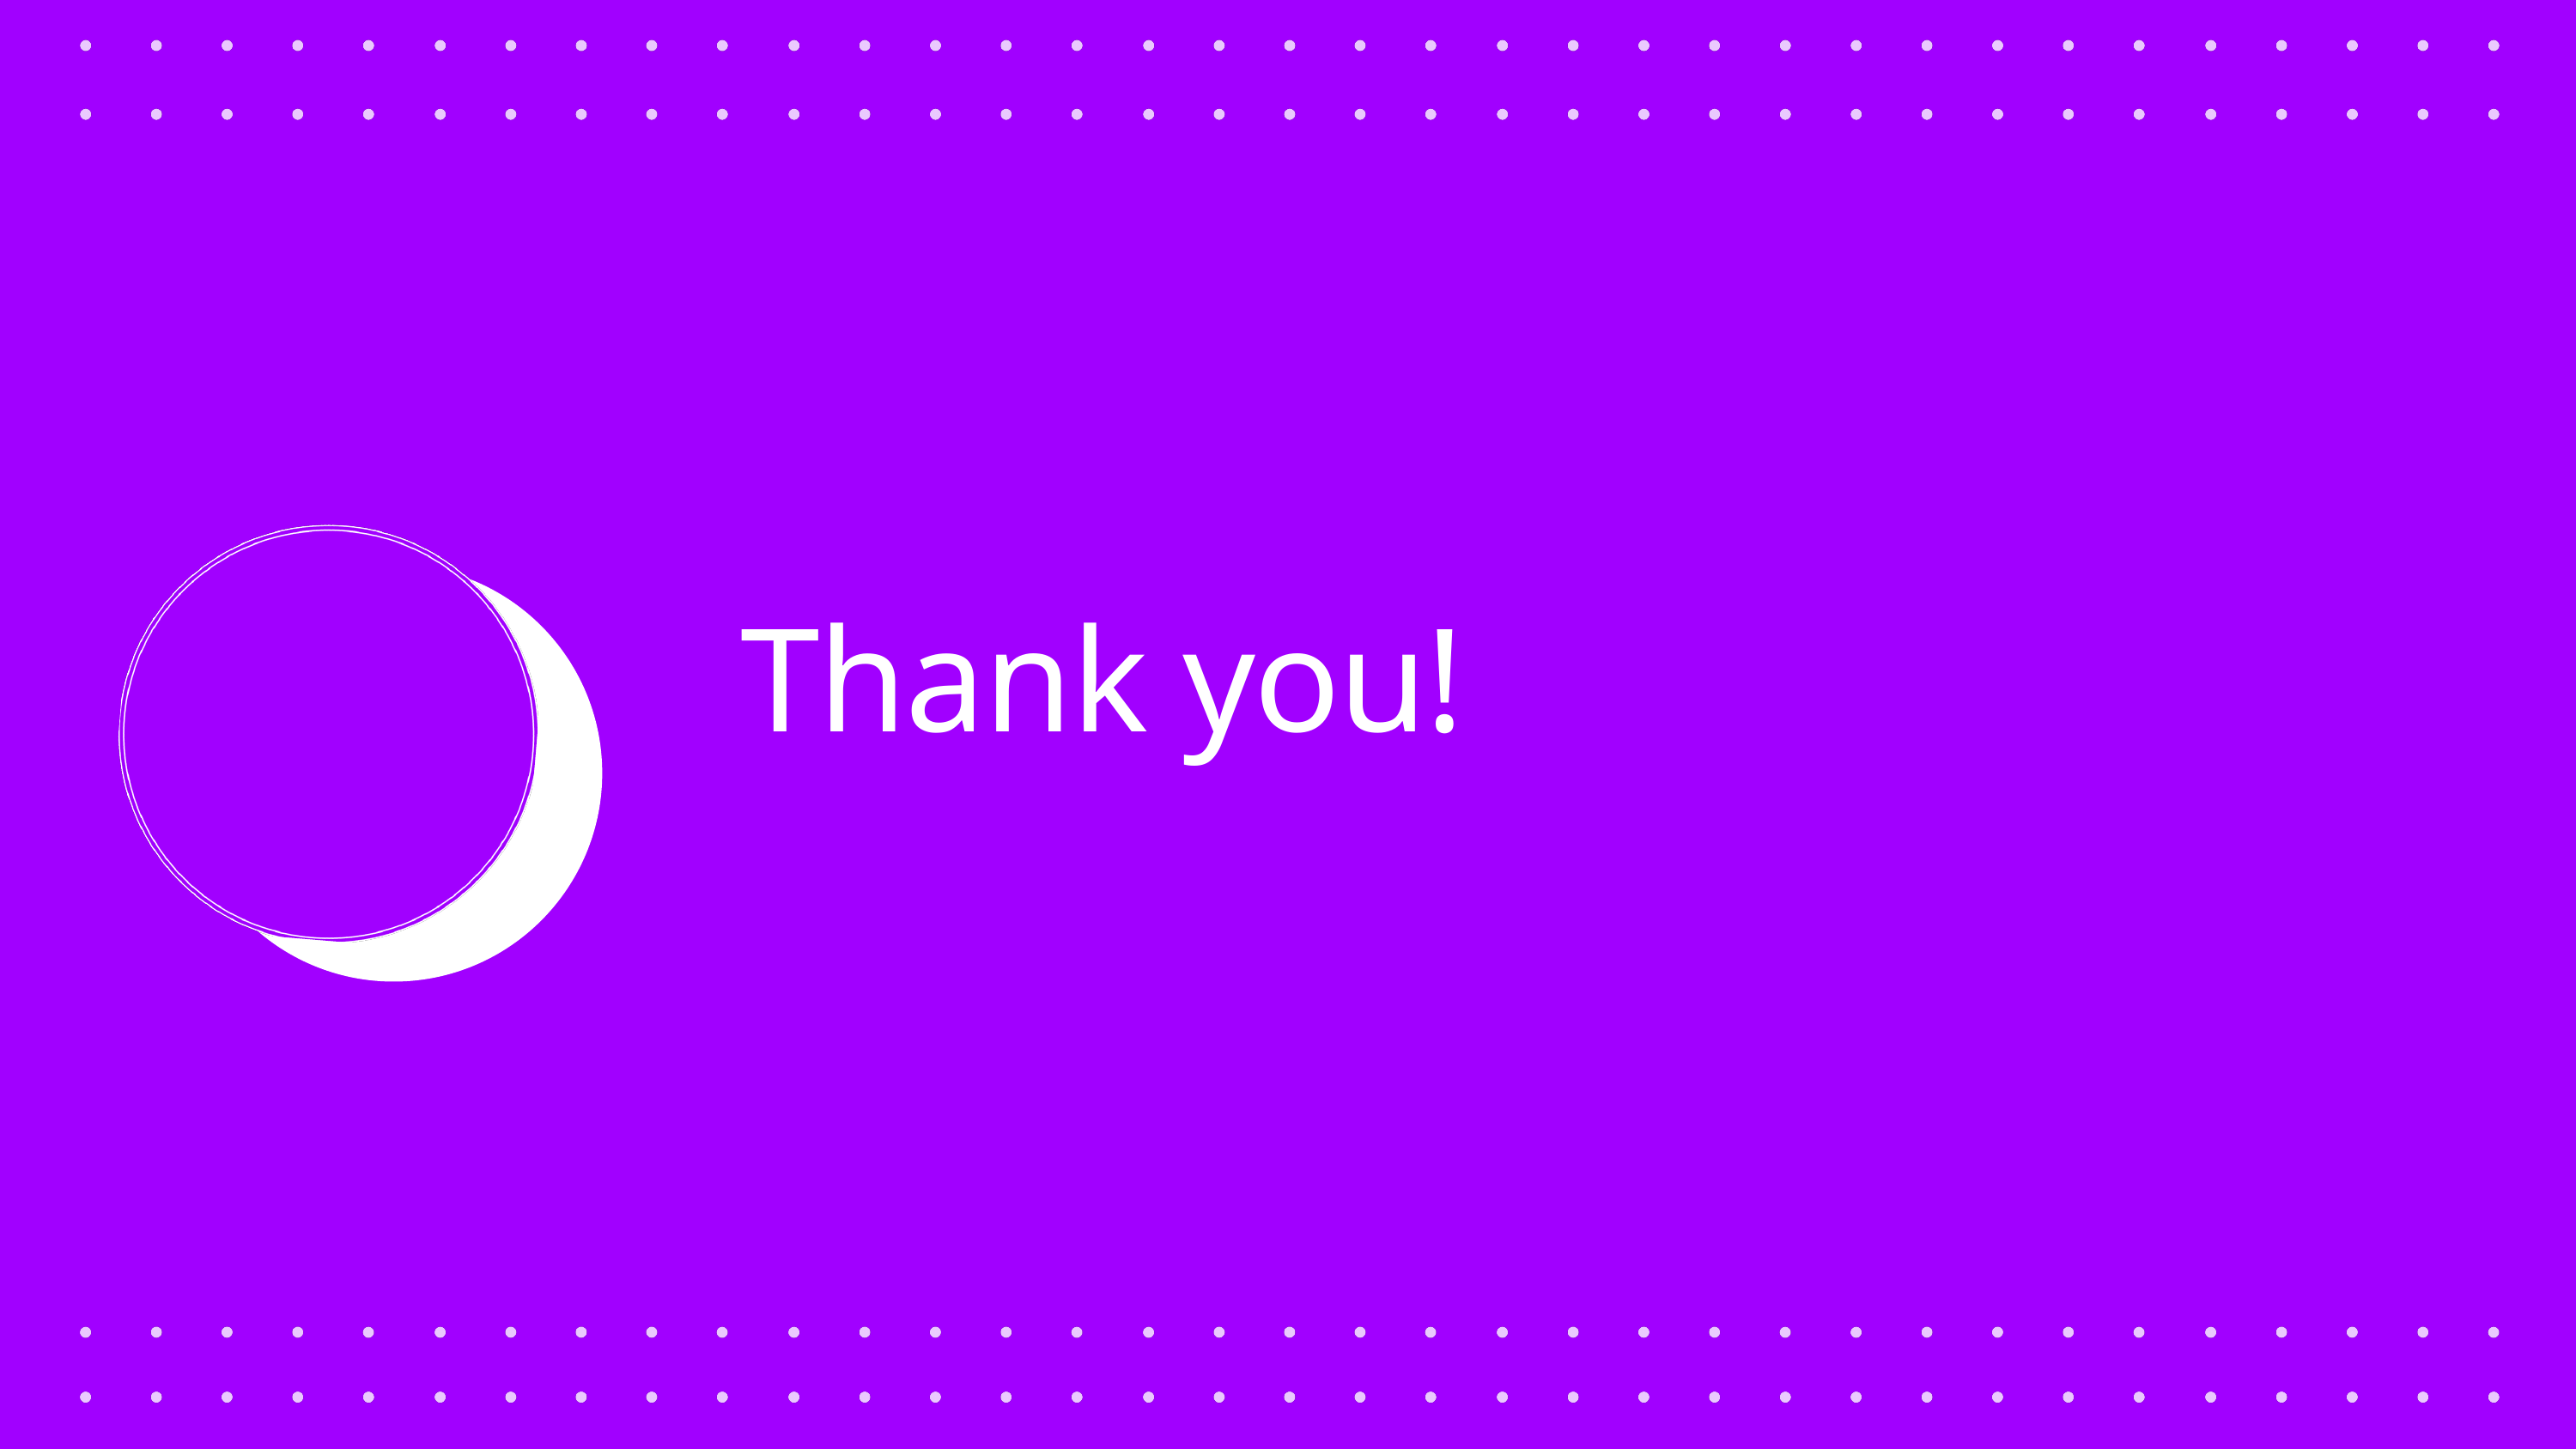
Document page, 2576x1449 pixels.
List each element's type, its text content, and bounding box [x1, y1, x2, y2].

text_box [72, 1322, 2504, 1449]
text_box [102, 506, 603, 982]
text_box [72, 0, 2504, 124]
text_box Thank you! [657, 588, 1465, 761]
